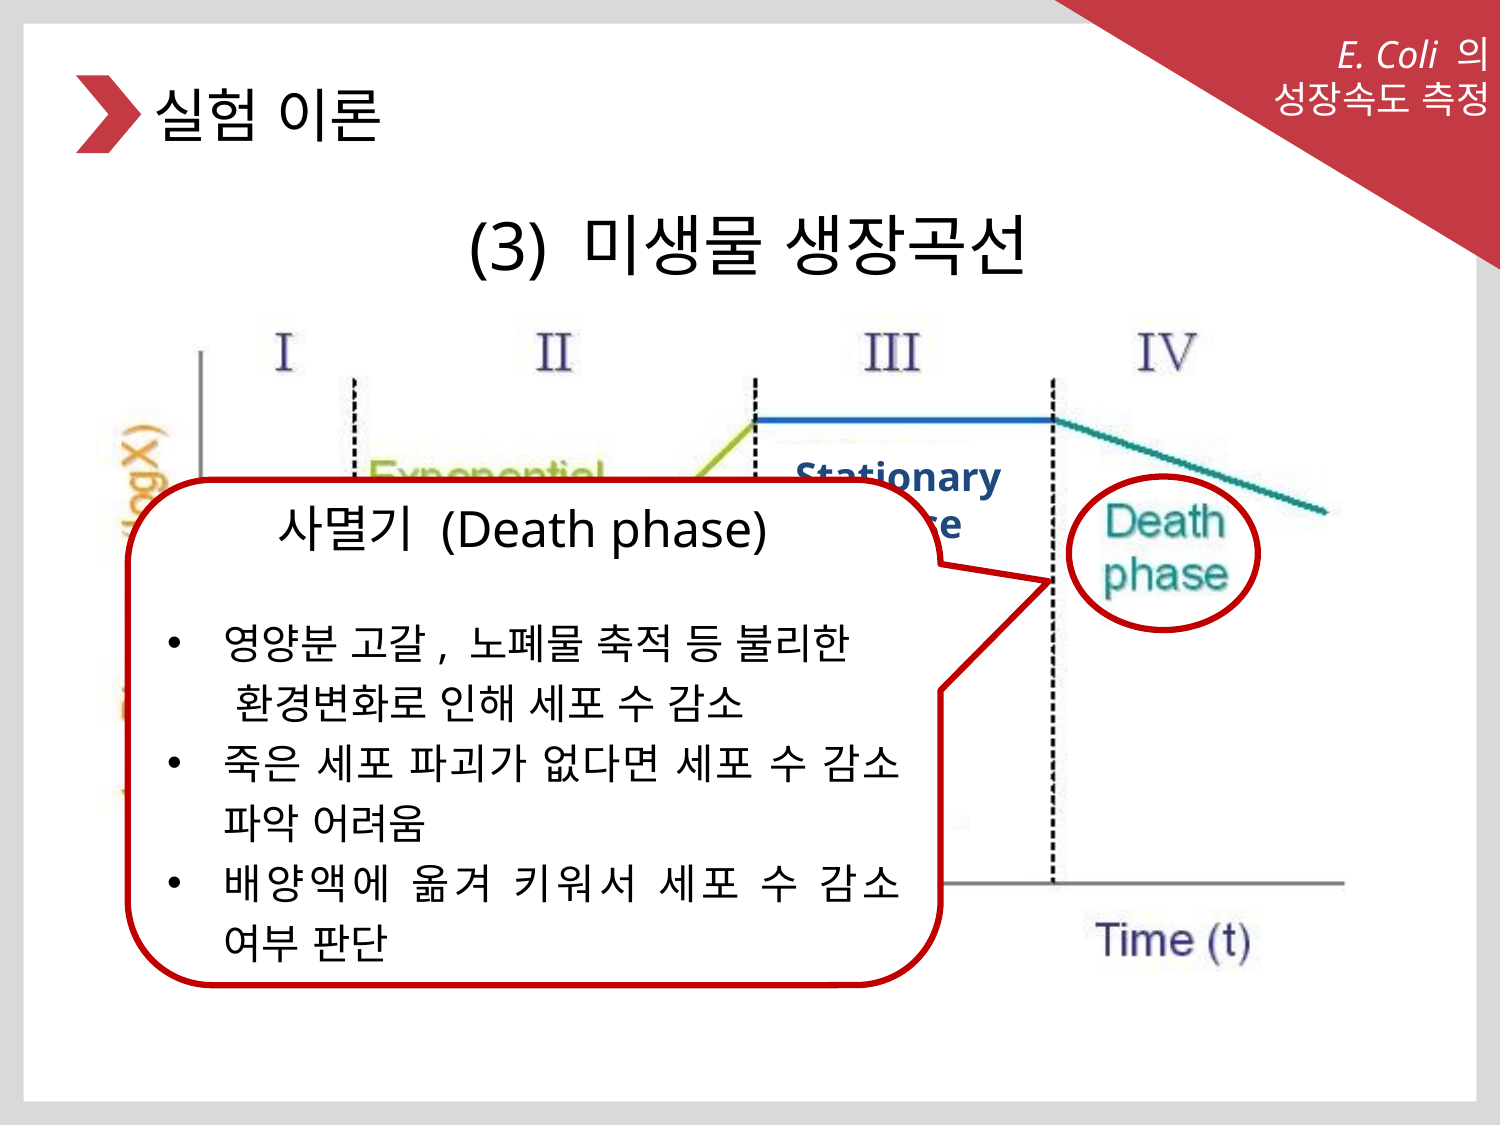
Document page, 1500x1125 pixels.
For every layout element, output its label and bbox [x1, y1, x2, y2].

picture [96, 314, 1347, 977]
text_box [0, 0, 1500, 1125]
